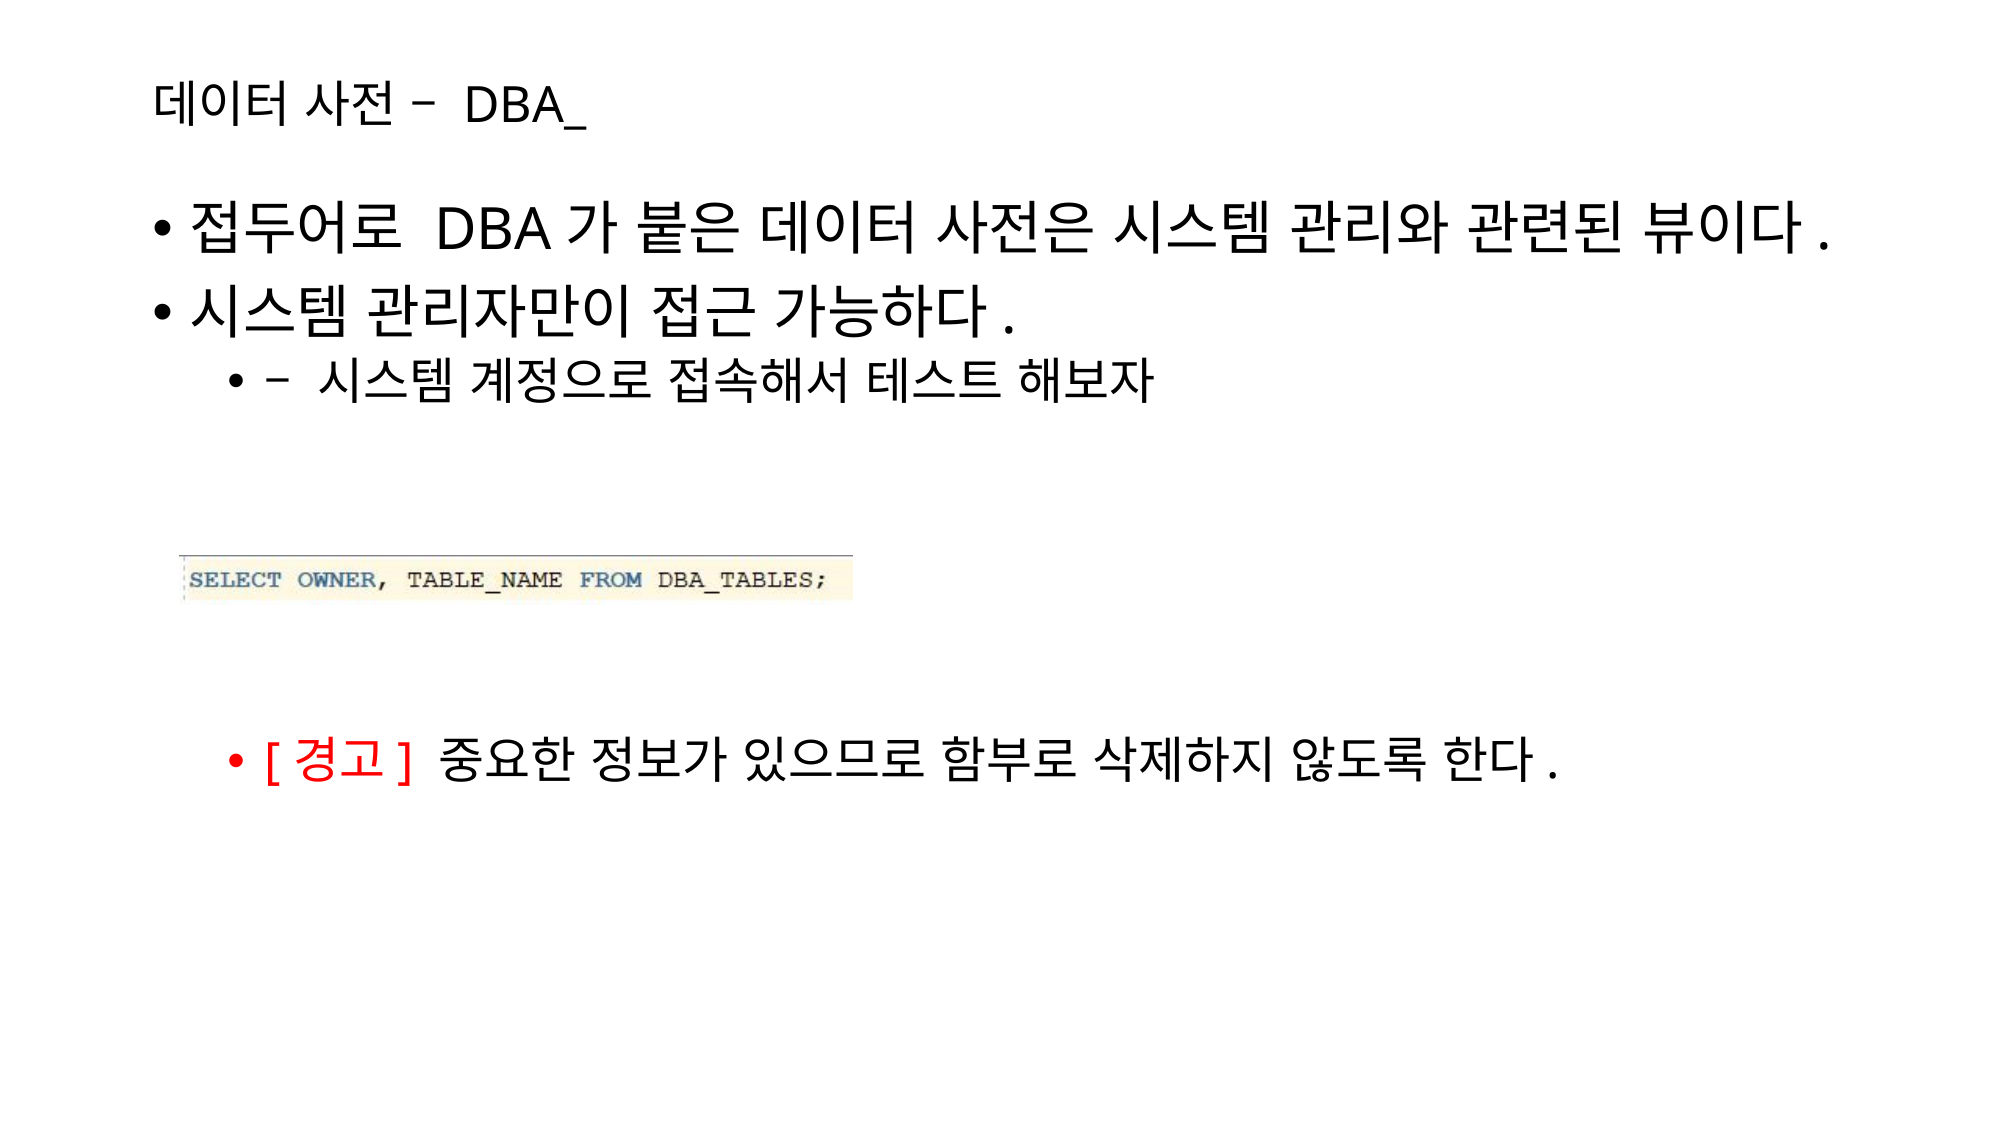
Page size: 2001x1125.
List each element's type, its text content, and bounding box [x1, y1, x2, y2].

picture [178, 555, 853, 605]
title 데이터 사전 – DBA_ [137, 59, 1109, 153]
list 접두어로 DBA가 붙은 데이터 사전은 시스템 관리와 관련된 뷰이다. 시스템 관리자만이 접근 가능하다. – 시스템 계정으로 접속해서 테스트 해보자 [경고] 중요한 정보가 있으므로 함부로 삭제하지 않도록 한다. [137, 192, 1863, 1066]
